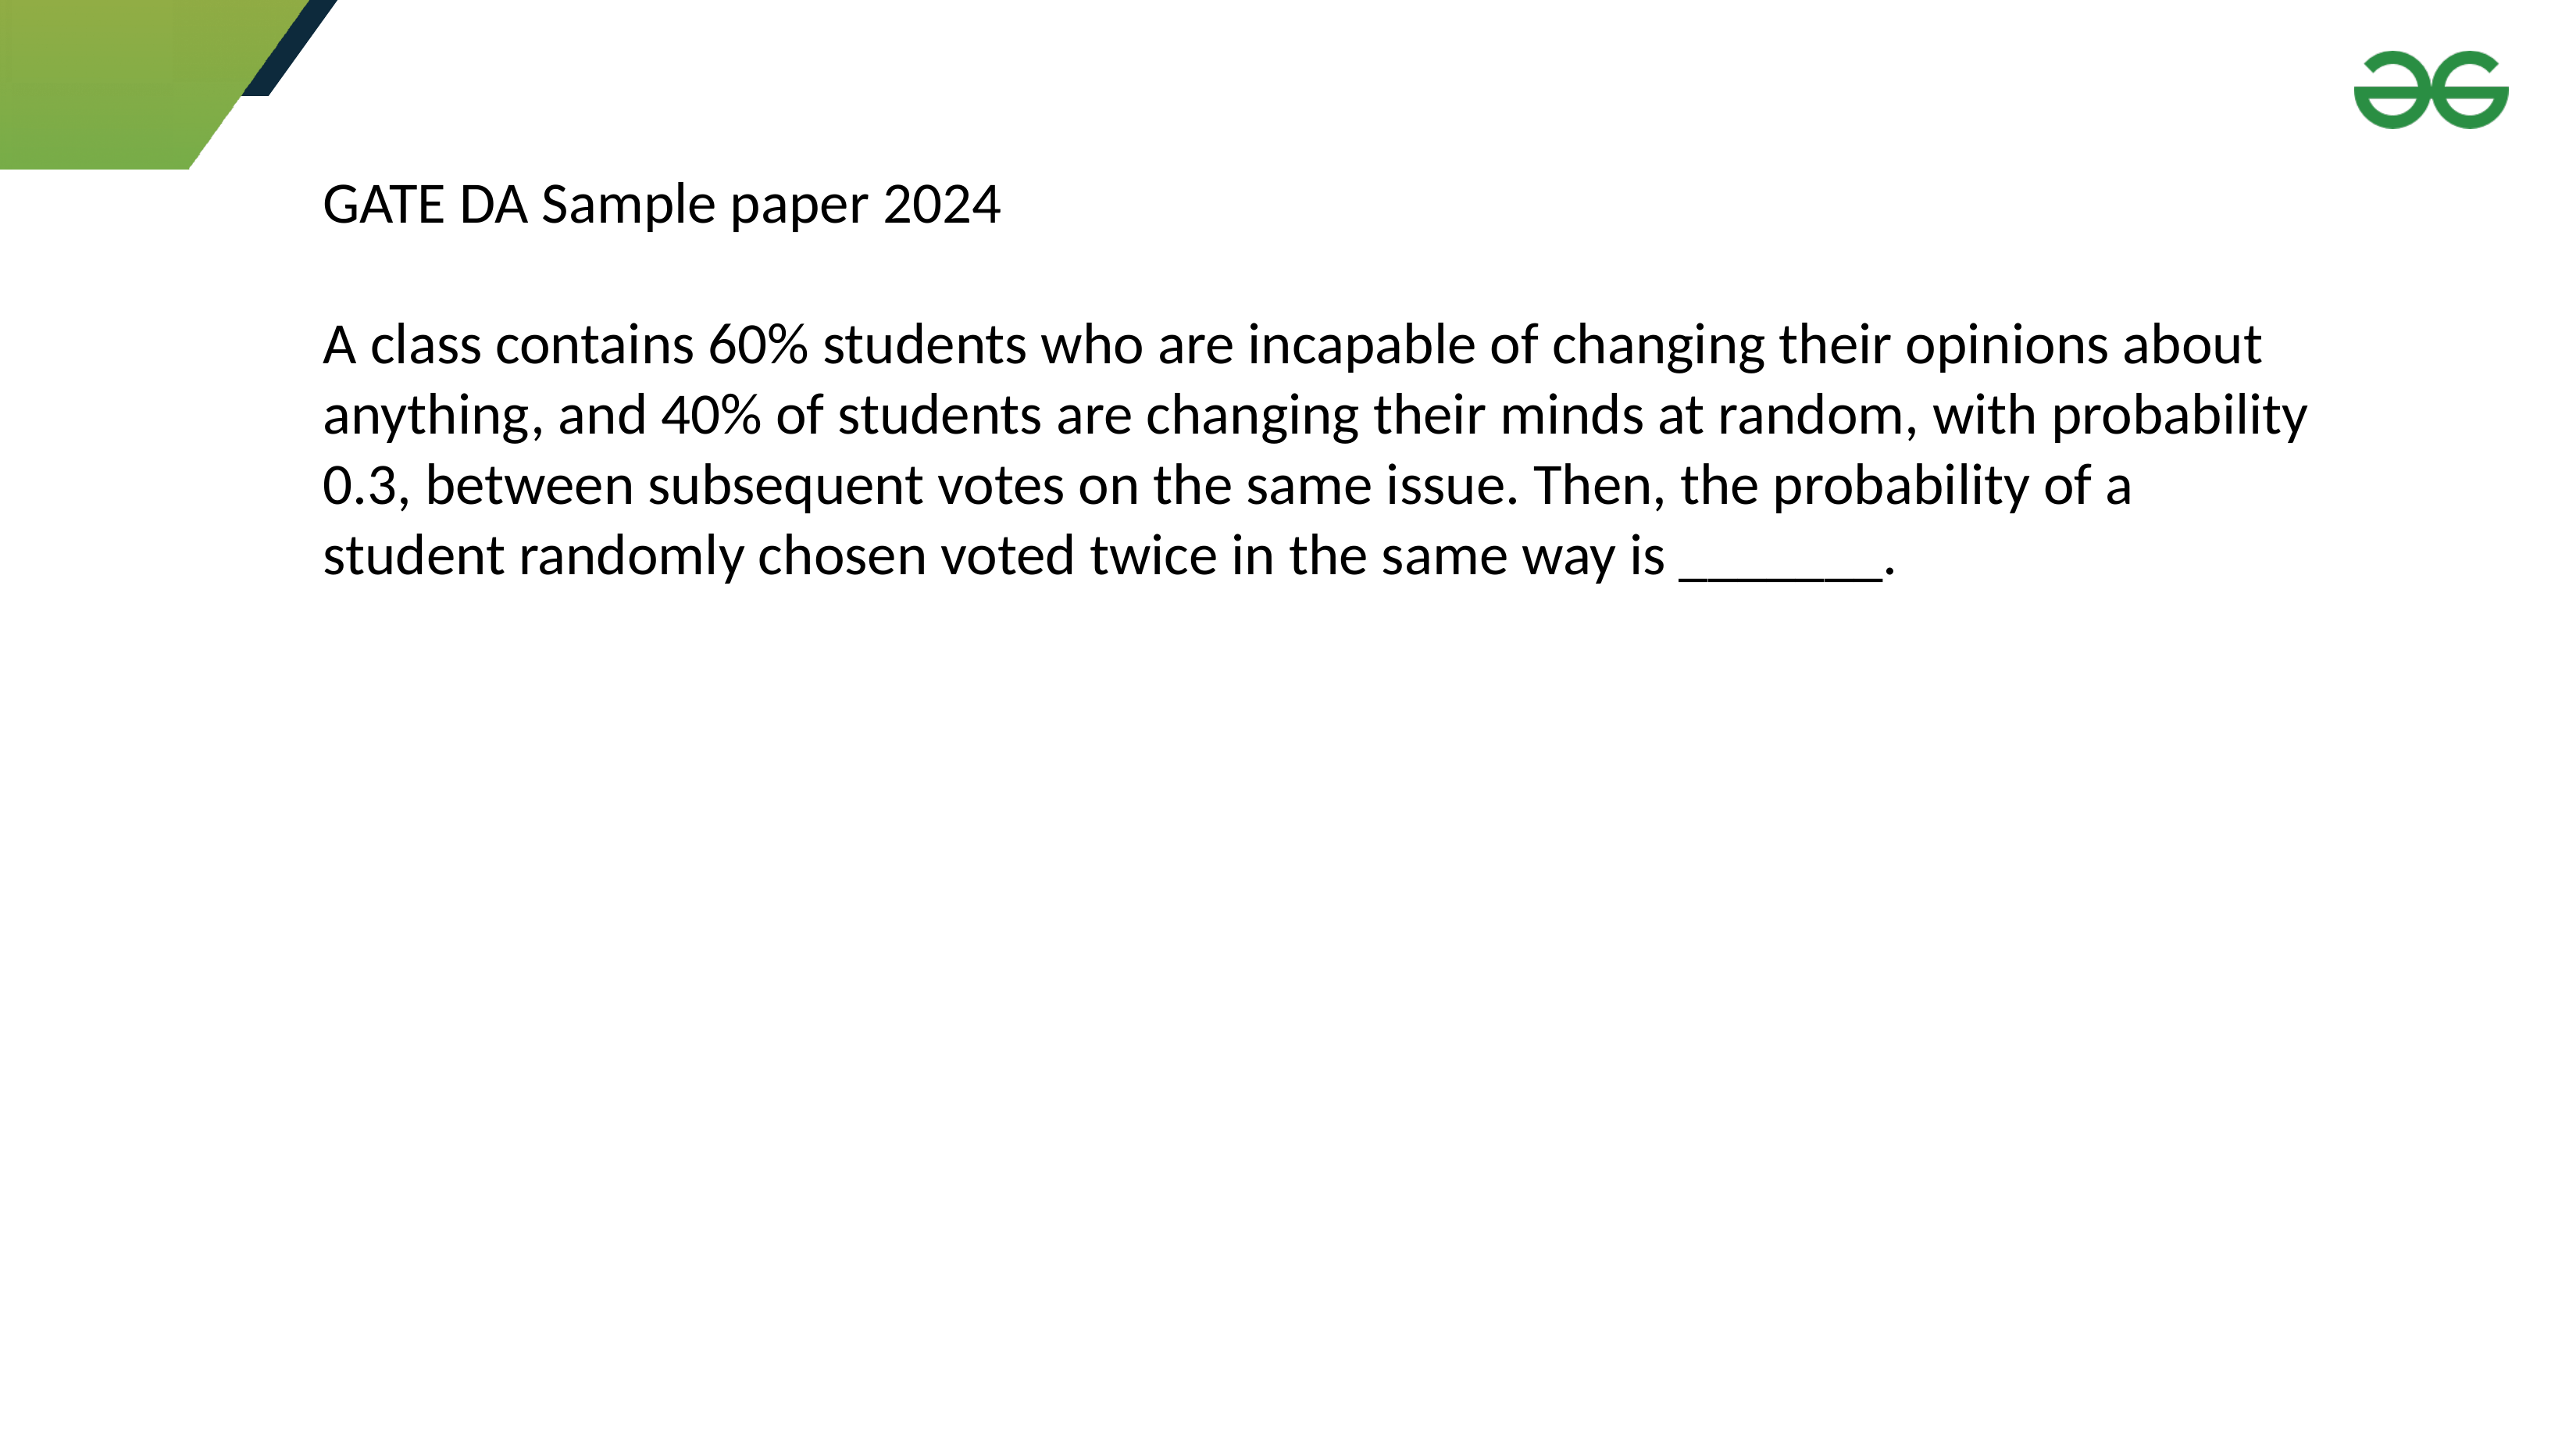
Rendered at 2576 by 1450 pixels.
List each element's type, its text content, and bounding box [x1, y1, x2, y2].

picture [2353, 50, 2509, 130]
text_box GATE DA Sample paper 2024 A class contains 60% students who are incapable of changing their opinions about anything, and 40% of students are changing their minds at random, with probability 0.3, between subsequent votes on the same issue. Then, the probability of a student randomly chosen voted twice in the same way is _______. [311, 158, 2333, 592]
picture [0, 0, 309, 170]
